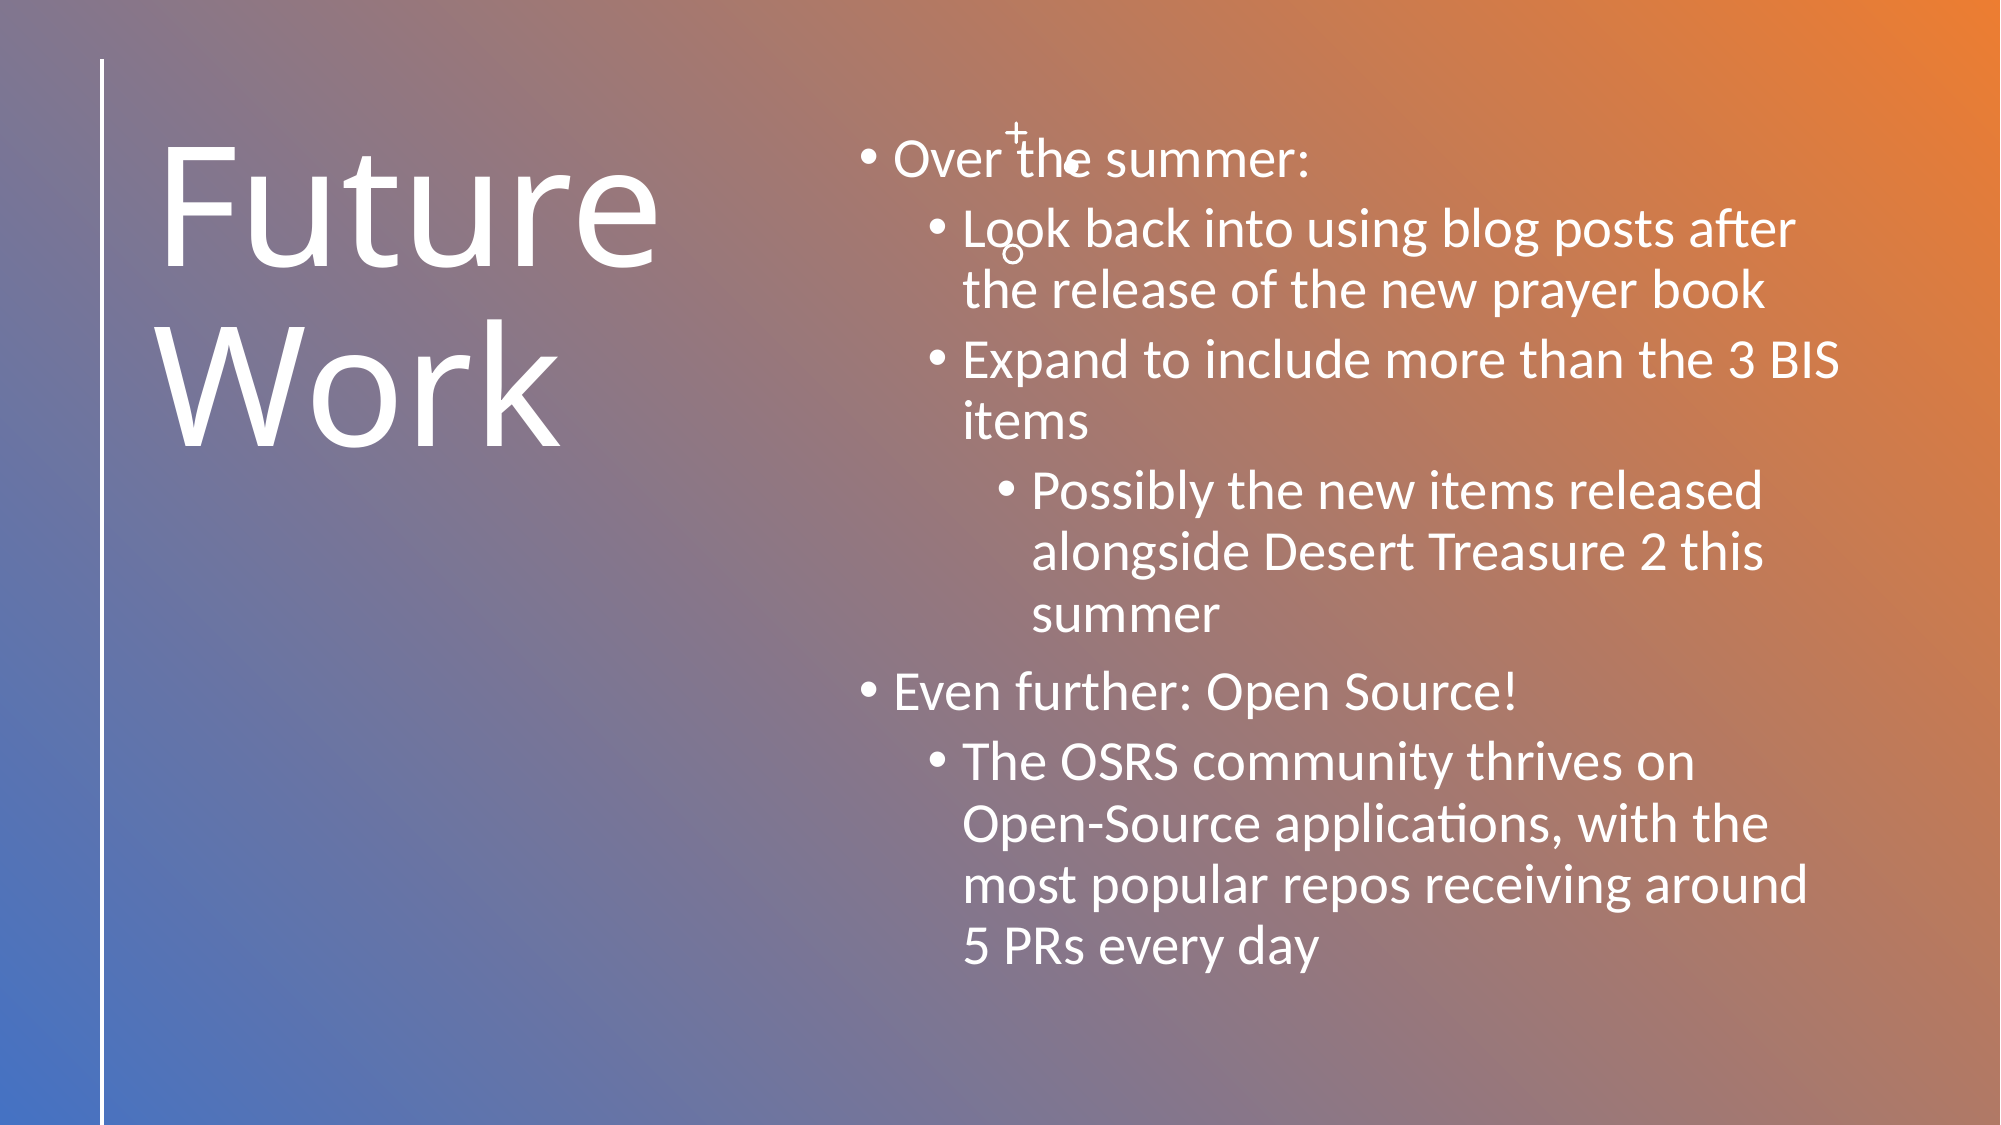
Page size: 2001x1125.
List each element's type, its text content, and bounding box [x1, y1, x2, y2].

text_box [0, 0, 2000, 1125]
title Future Work [137, 114, 843, 966]
list Over the summer: Look back into using blog posts after the release of the new prayer book Expand to include more than the 3 BIS items Possibly the new items released alongside Desert Treasure 2 this summer Even further: Open Source! The OSRS community thrives on Open-Source applications, with the most popular repos receiving around 5 PRs every day [843, 114, 1863, 985]
